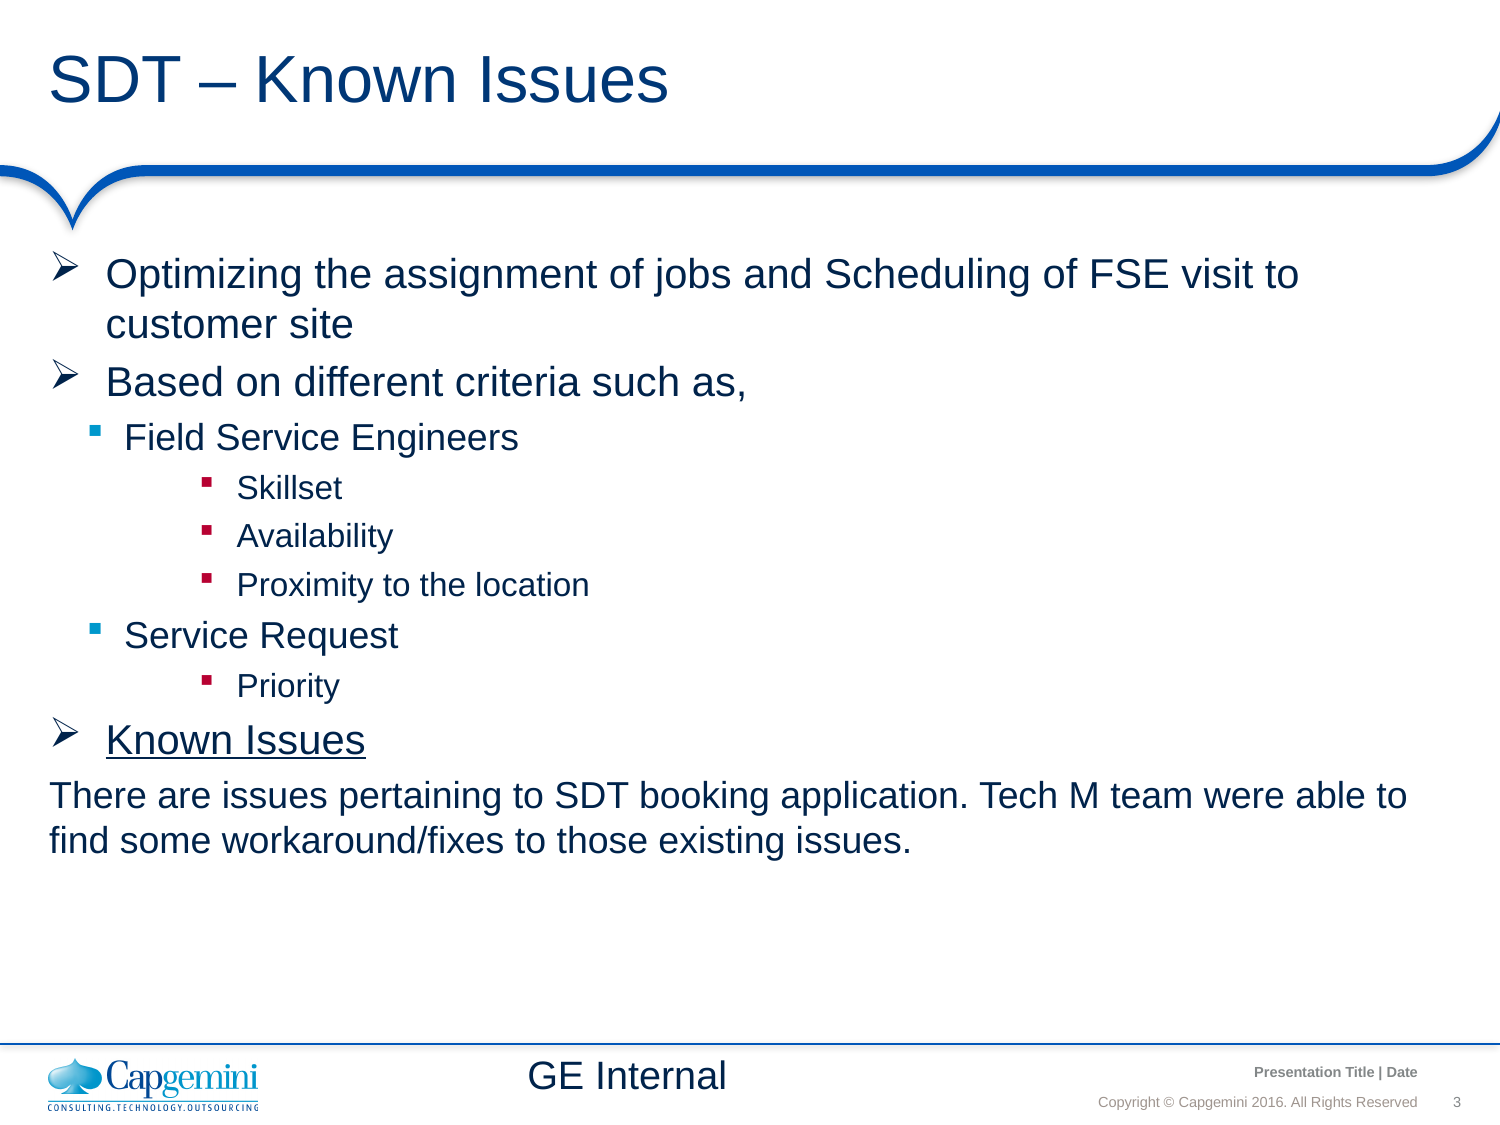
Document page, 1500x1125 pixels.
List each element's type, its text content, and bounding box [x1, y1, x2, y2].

picture [48, 1058, 258, 1111]
title SDT – Known Issues [0, 0, 1500, 165]
list Optimizing the assignment of jobs and Scheduling of FSE visit to customer site Based on different criteria such as, Field Service Engineers Skillset Availability Proximity to the location Service Request Priority Known Issues There are issues pertaining to SDT booking application. Tech M team were able to find some workaround/fixes to those existing issues. [49, 246, 1451, 1007]
footer GE Internal [512, 1042, 988, 1103]
